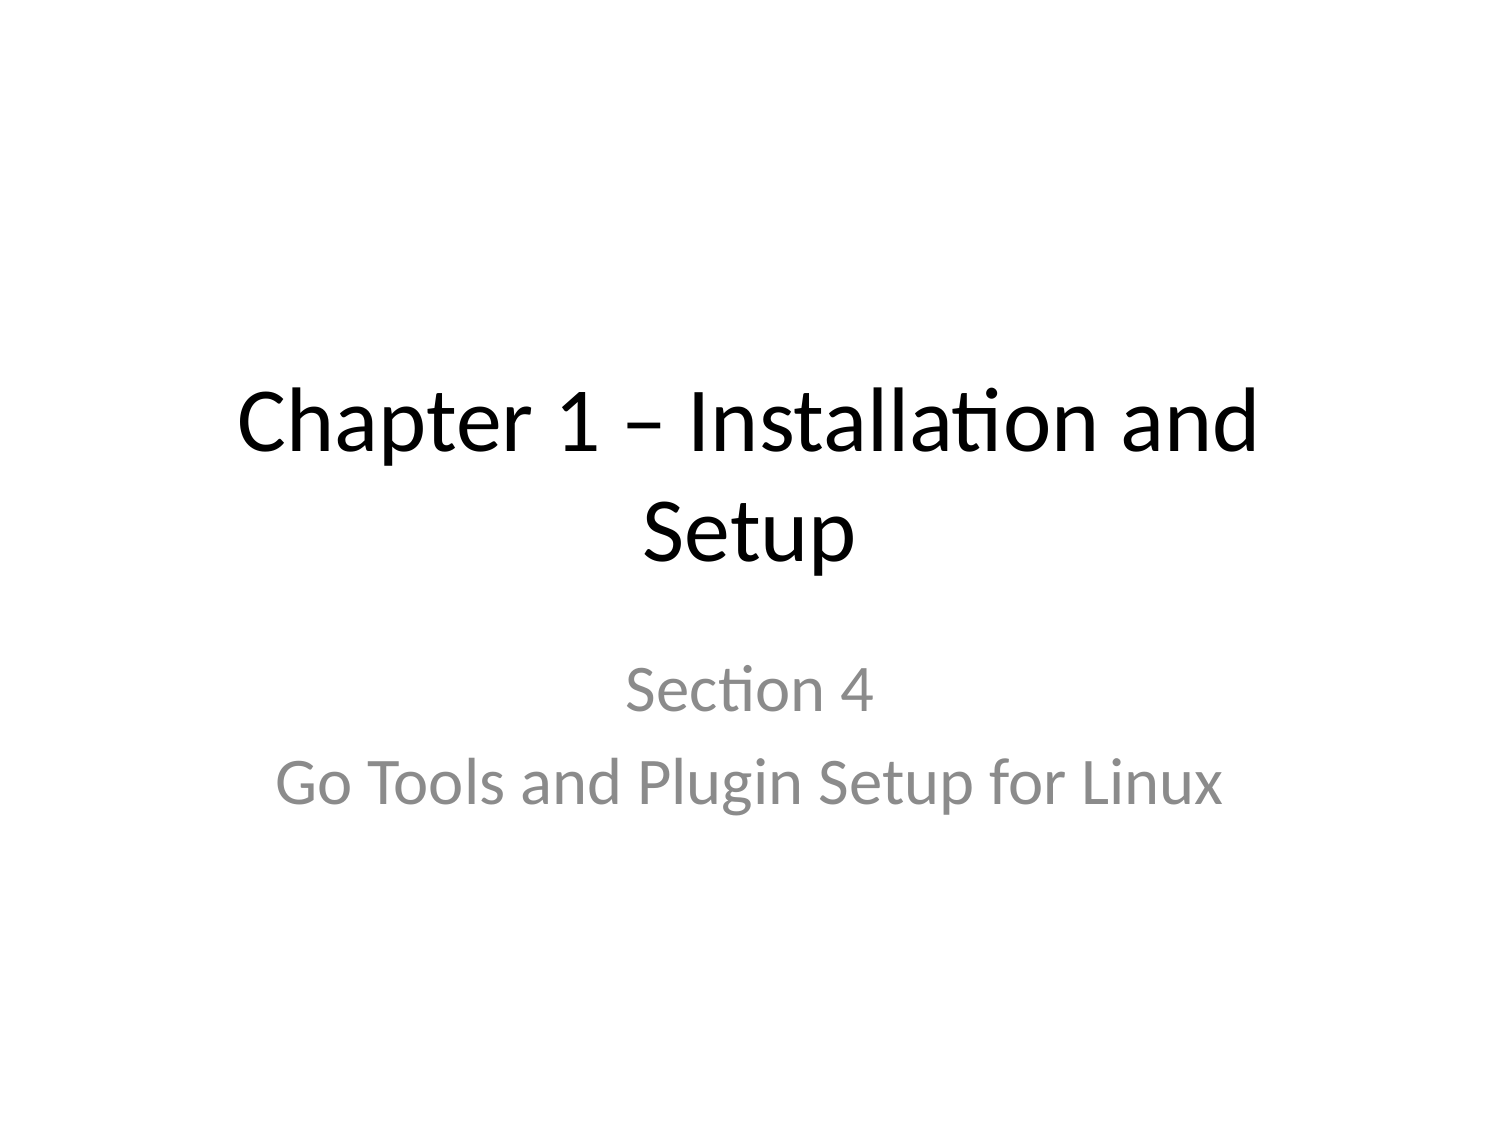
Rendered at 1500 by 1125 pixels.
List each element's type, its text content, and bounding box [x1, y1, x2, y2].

title Chapter 1 – Installation and Setup [112, 349, 1388, 591]
subtitle Section 4 Go Tools and Plugin Setup for Linux [225, 637, 1275, 925]
